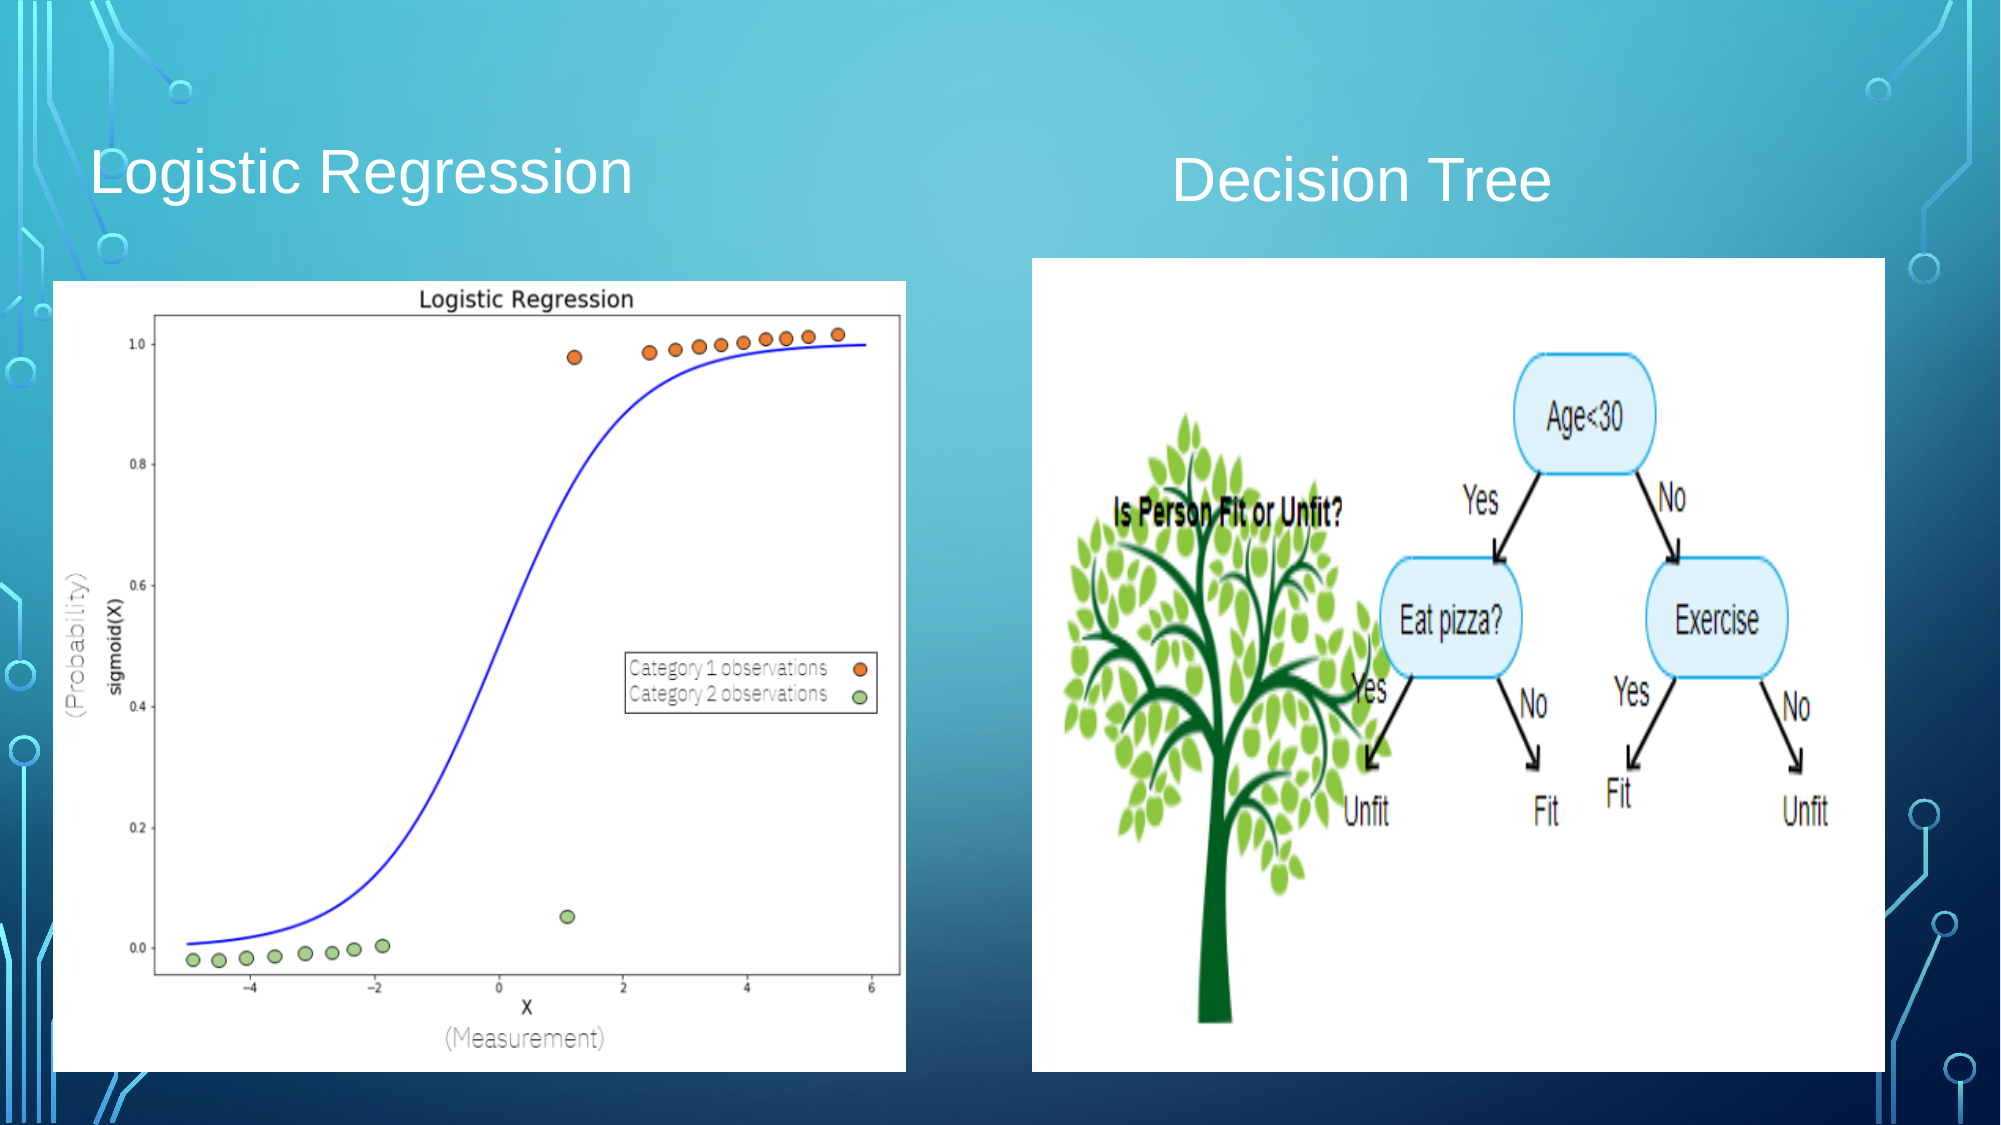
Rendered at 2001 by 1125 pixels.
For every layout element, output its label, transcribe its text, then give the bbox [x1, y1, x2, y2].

text_box Decision Tree [1157, 131, 1645, 221]
picture [1031, 258, 1885, 1072]
text_box Logistic Regression [75, 123, 657, 213]
picture [53, 280, 906, 1072]
